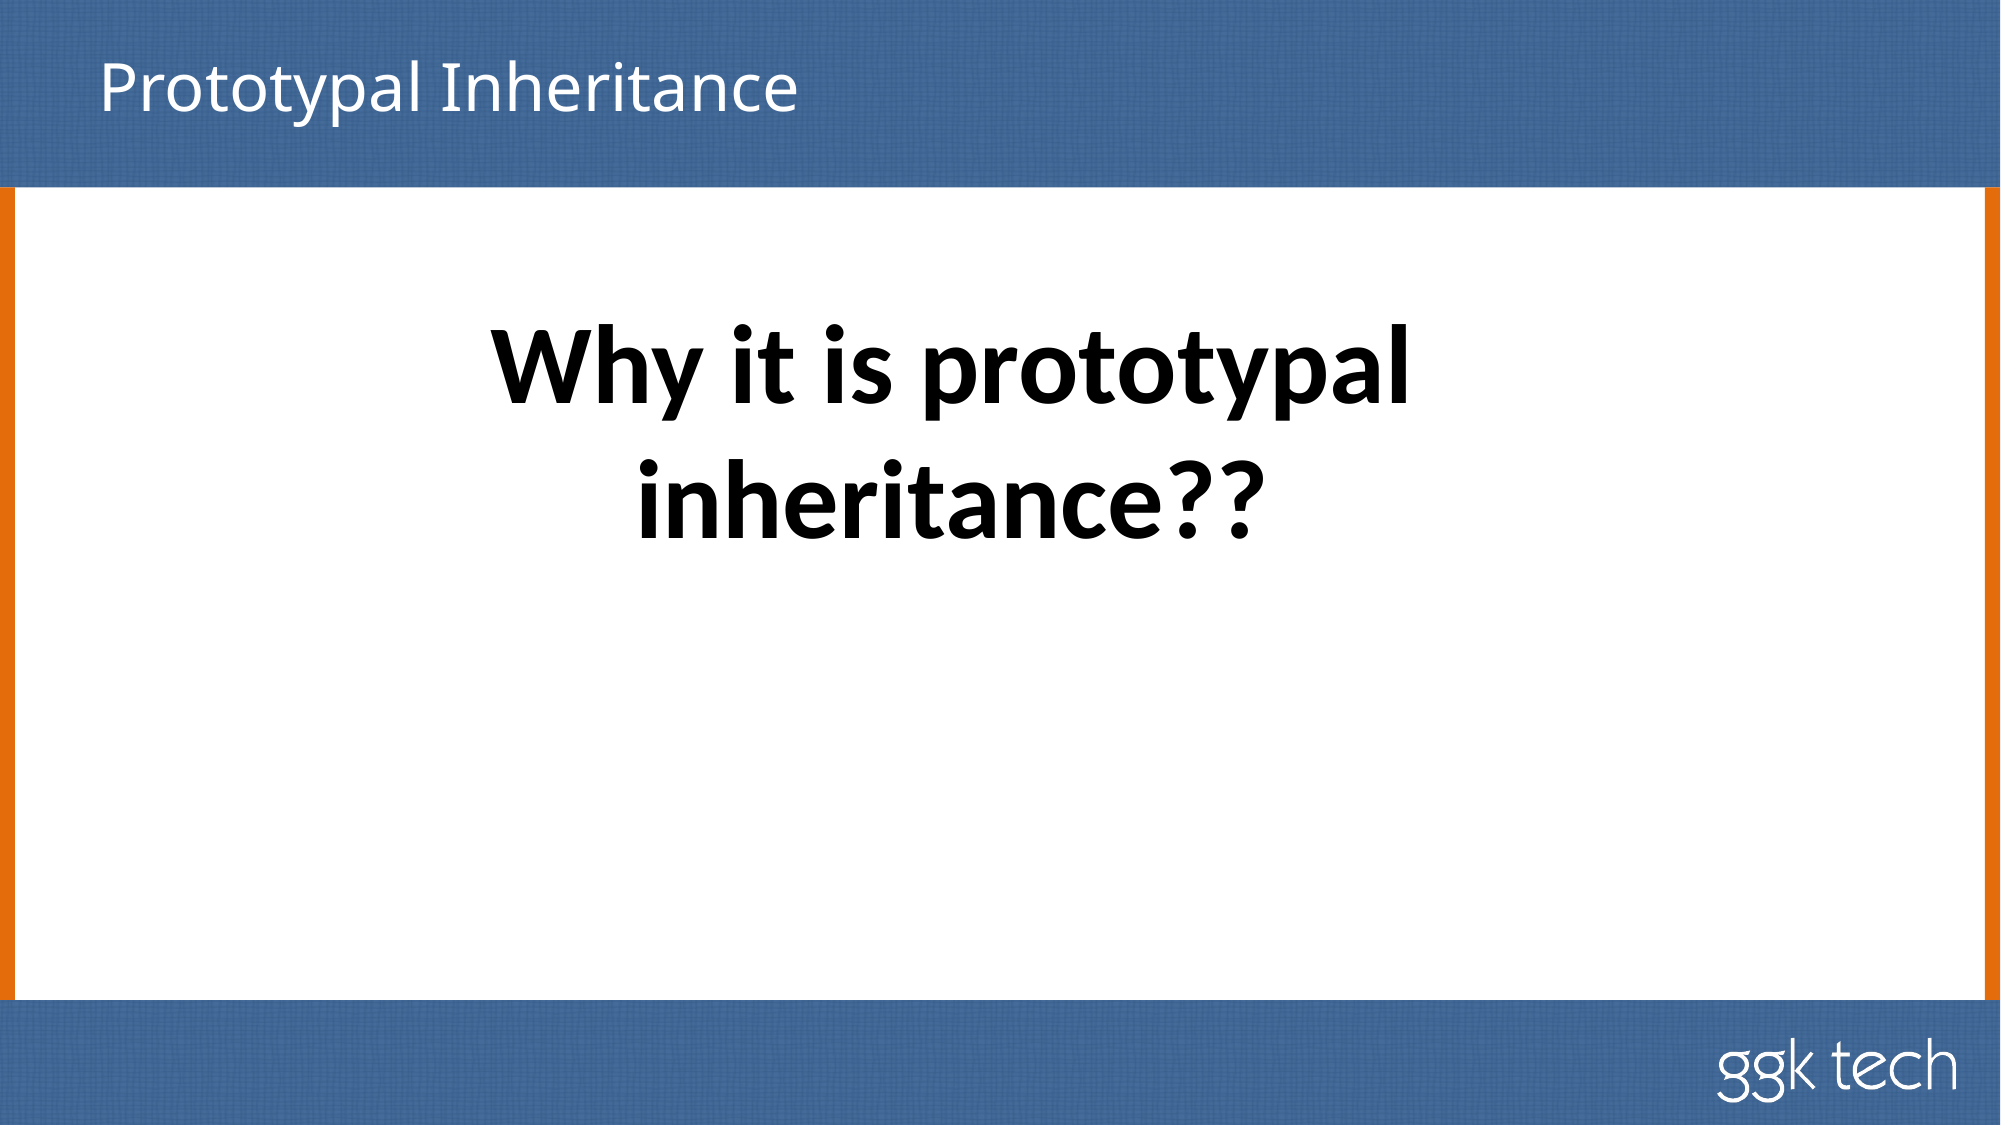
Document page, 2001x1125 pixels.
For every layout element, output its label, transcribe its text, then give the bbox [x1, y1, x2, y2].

picture [0, 0, 2001, 1125]
text_box Why it is prototypal inheritance?? [202, 283, 1702, 769]
title Prototypal Inheritance [83, 24, 1884, 145]
